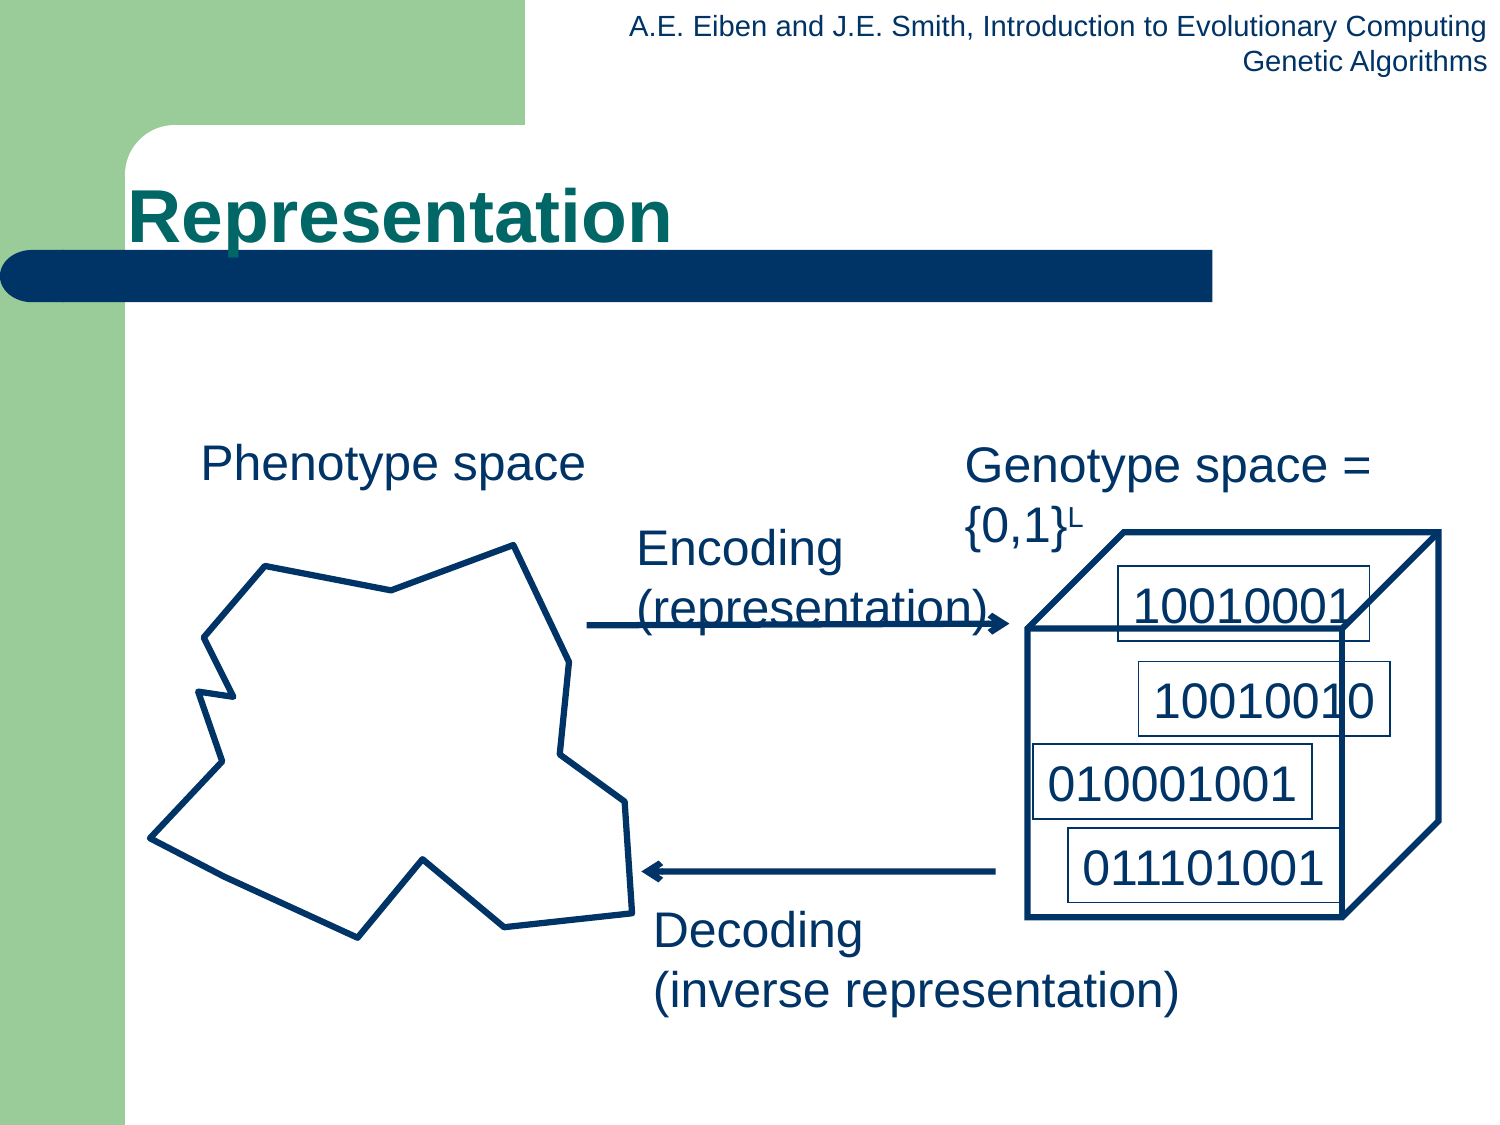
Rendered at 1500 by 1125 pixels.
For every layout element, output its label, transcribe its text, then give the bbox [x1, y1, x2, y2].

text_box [149, 422, 1466, 1026]
title Representation [112, 124, 1500, 313]
